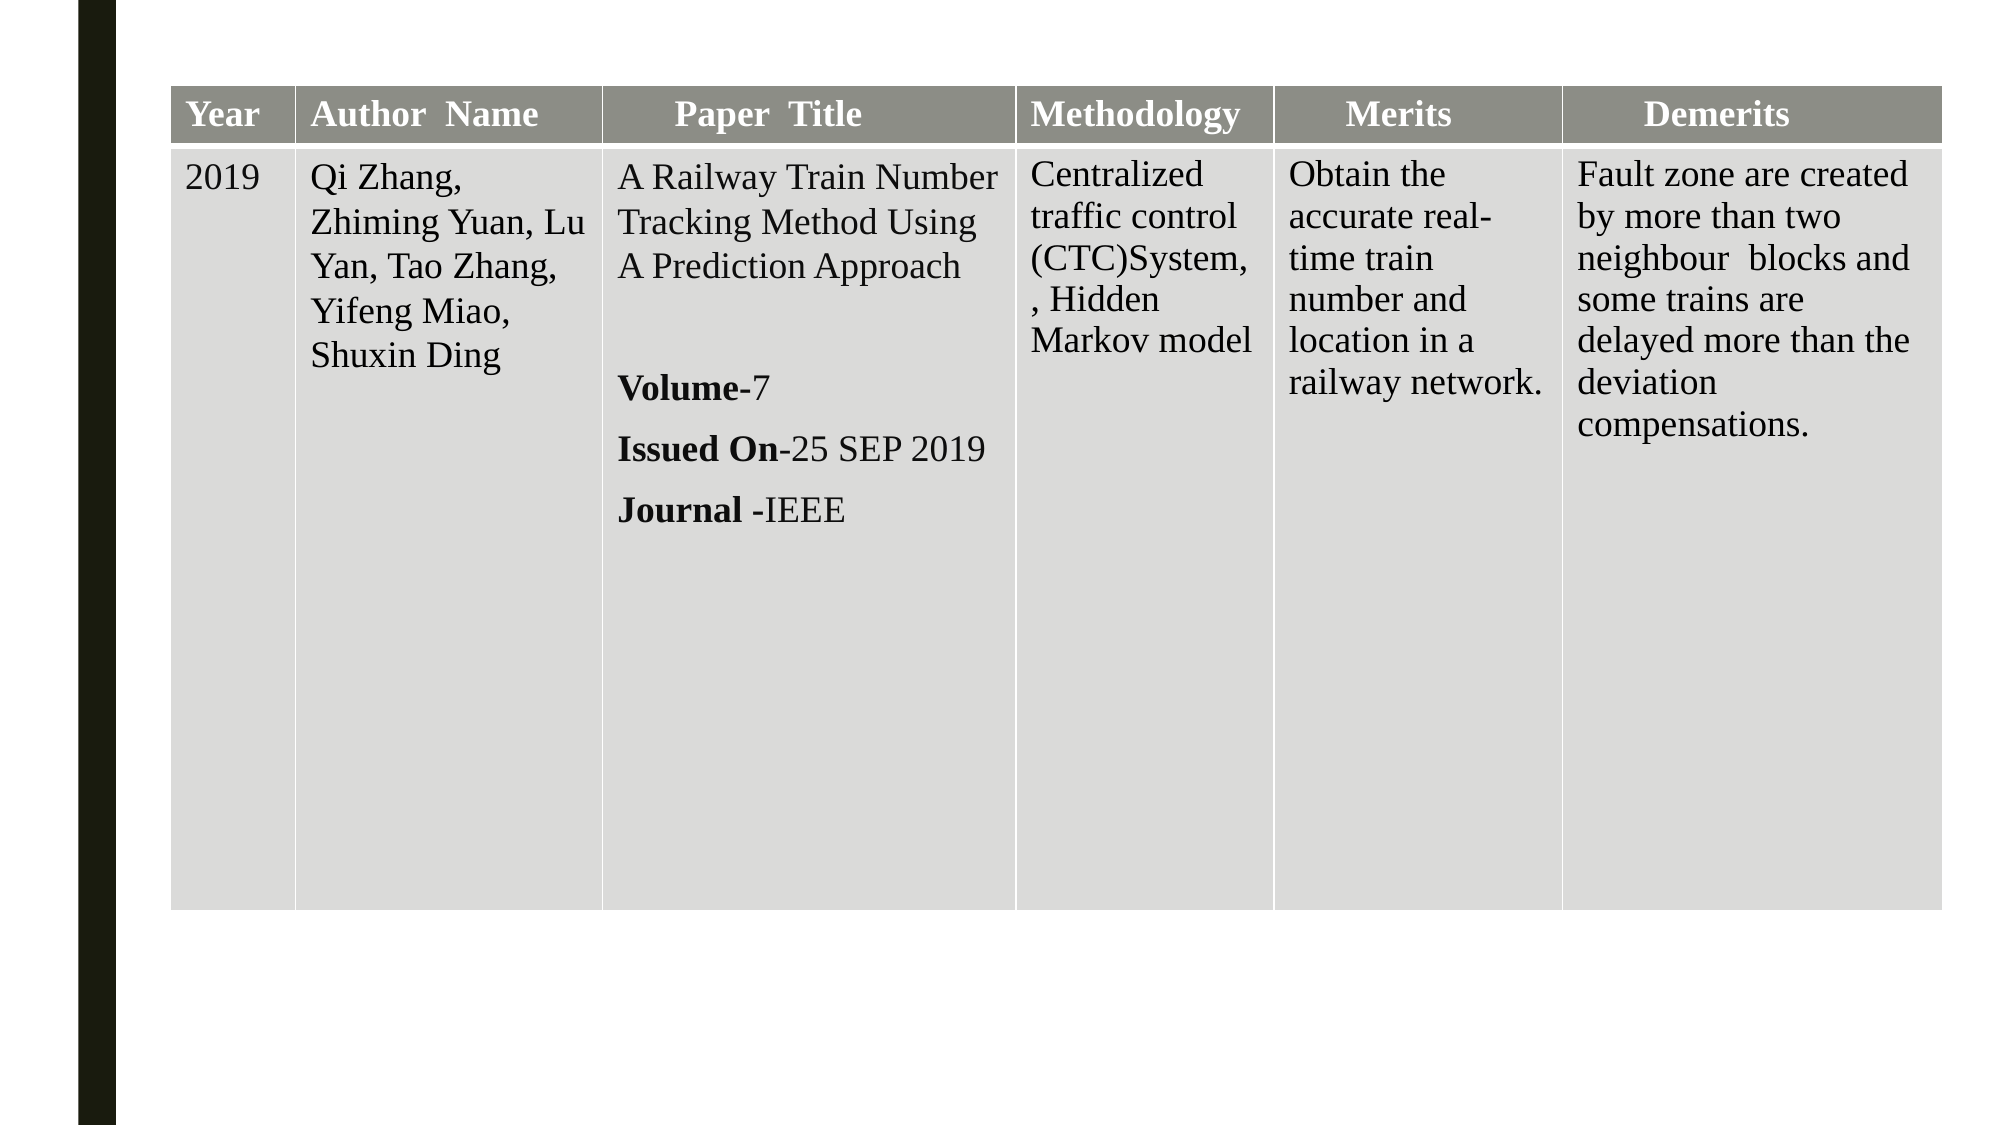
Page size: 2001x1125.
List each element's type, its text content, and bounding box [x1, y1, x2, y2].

table_header Author Name [296, 86, 602, 143]
table_header Merits [1275, 86, 1562, 143]
table_cell Qi Zhang, Zhiming Yuan, Lu Yan, Tao Zhang, Yifeng Miao, Shuxin Ding [296, 149, 602, 910]
table_header Year [171, 86, 295, 143]
table_cell 2019 [171, 149, 295, 910]
table_cell Fault zone are created by more than two neighbour blocks and some trains are delayed more than the deviation compensations. [1563, 149, 1942, 910]
table_header Demerits [1563, 86, 1942, 143]
table_header Paper Title [603, 86, 1015, 143]
table_cell A Railway Train Number Tracking Method Using A Prediction Approach Volume-7 Issued On-25 SEP 2019 Journal -IEEE [603, 149, 1015, 910]
table_cell Centralized traffic control (CTC)System, , Hidden Markov model [1017, 149, 1273, 910]
table_header Methodology [1017, 86, 1273, 143]
table_cell Obtain the accurate real-time train number and location in a railway network. [1275, 149, 1562, 910]
